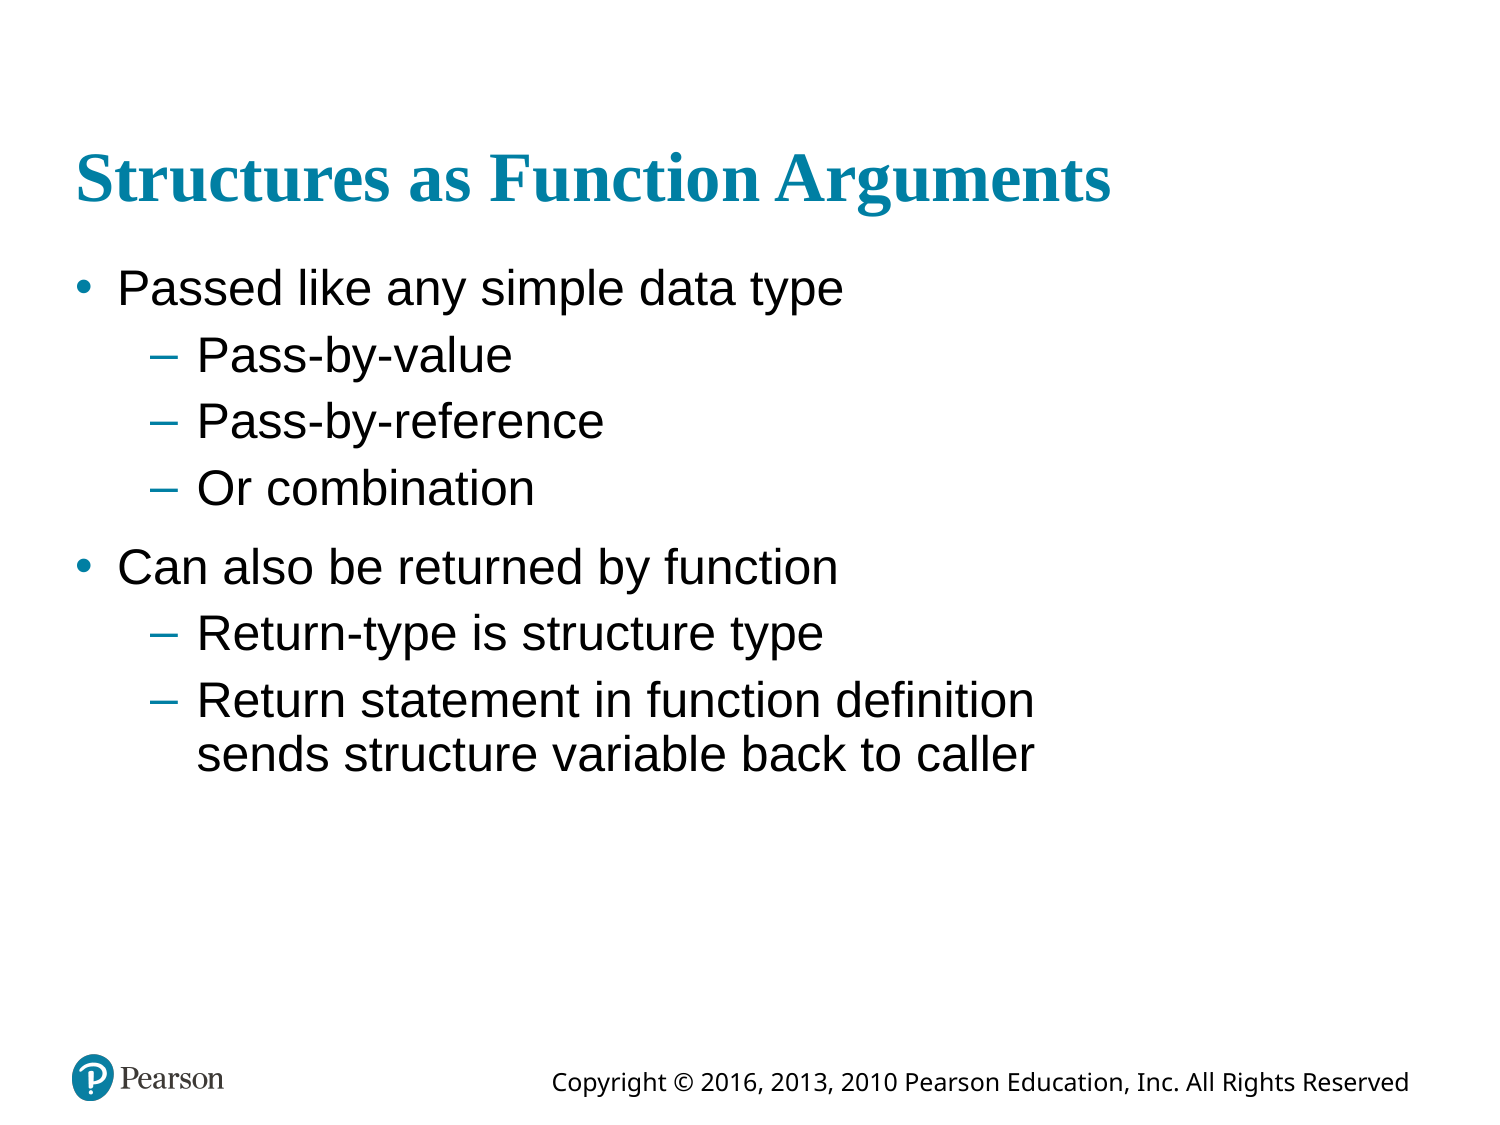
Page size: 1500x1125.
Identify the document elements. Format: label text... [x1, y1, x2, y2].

picture [98, 1054, 224, 1101]
list Passed like any simple data type Pass-by-value Pass-by-reference Or combination Can also be returned by function Return-type is structure type Return statement in function definition sends structure variable back to caller [75, 262, 1425, 1048]
picture [72, 1087, 83, 1101]
picture [80, 1063, 106, 1088]
picture [72, 1054, 88, 1070]
title Structures as Function Arguments [75, 35, 1425, 216]
